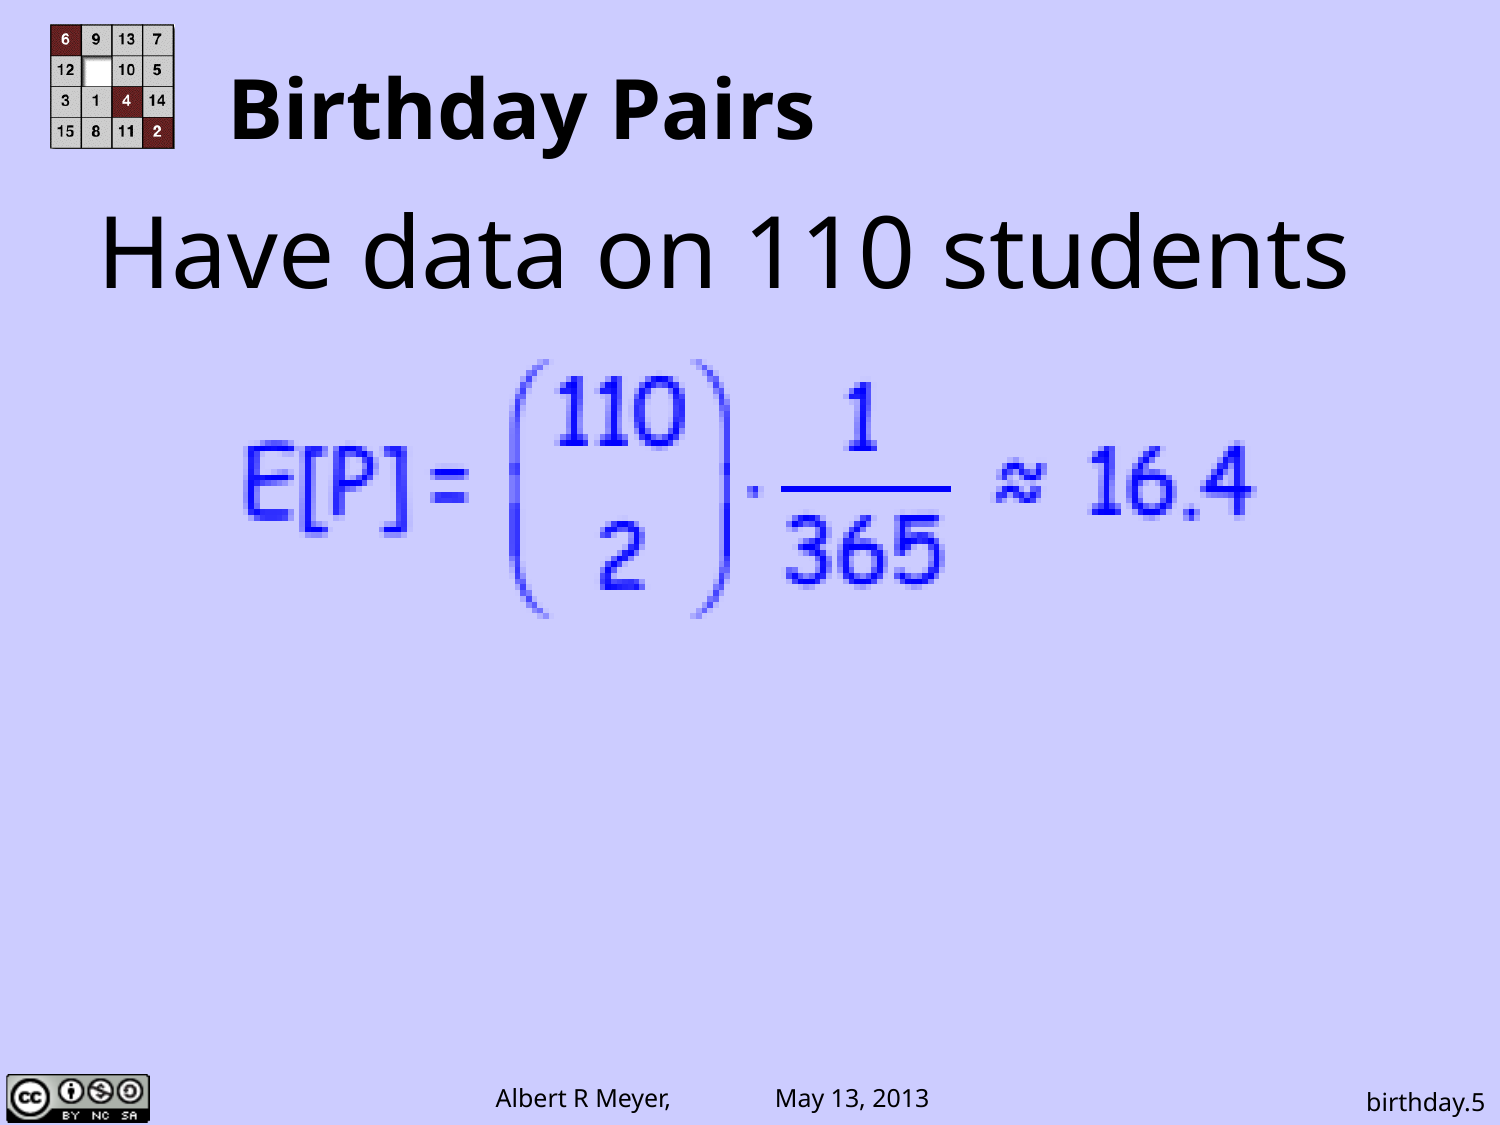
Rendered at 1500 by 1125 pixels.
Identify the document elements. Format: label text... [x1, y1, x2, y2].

picture [6, 1074, 150, 1123]
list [232, 341, 1263, 626]
title Birthday Pairs [212, 37, 1288, 176]
text_box Have data on 110 students [82, 181, 1367, 316]
picture [50, 24, 175, 149]
